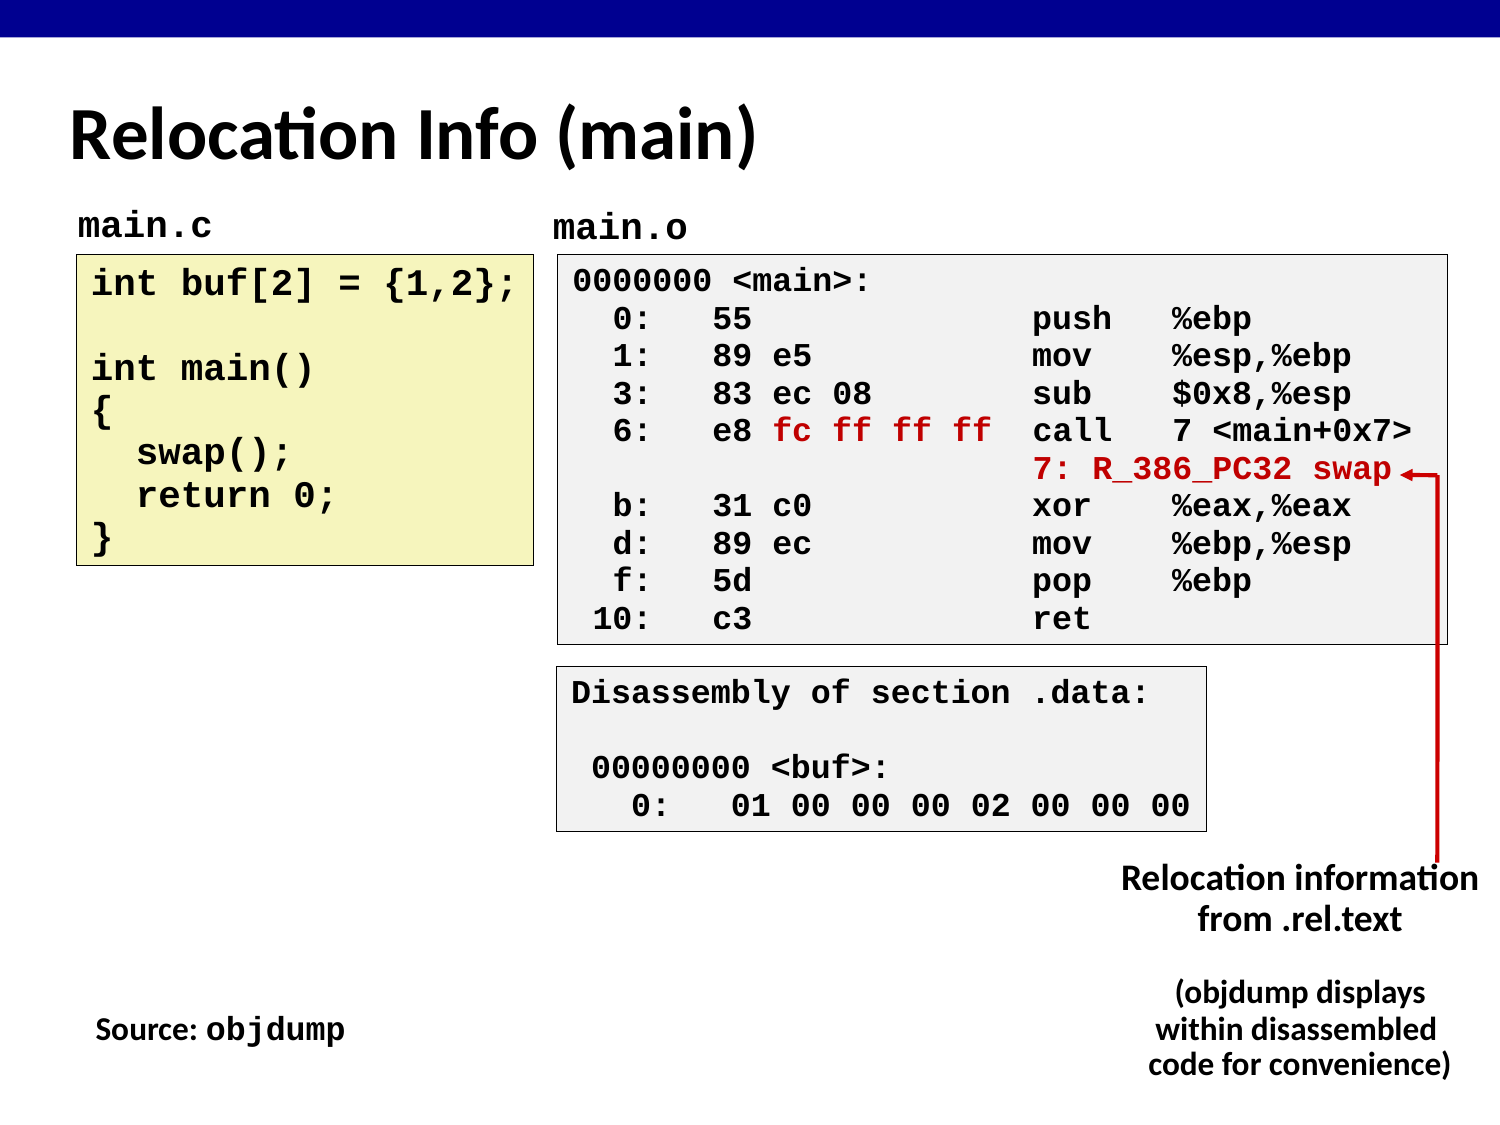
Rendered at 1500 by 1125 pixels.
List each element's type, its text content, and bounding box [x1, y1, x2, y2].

text_box 0000000 <main>: 0: 55 push %ebp 1: 89 e5 mov %esp,%ebp 3: 83 ec 08 sub $0x8,%esp 6: e8 fc ff ff ff call 7 <main+0x7> 7: R_386_PC32 swap b: 31 c0 xor %eax,%eax d: 89 ec mov %ebp,%esp f: 5d pop %ebp 10: c3 ret [557, 254, 1448, 645]
title Relocation Info (main) [54, 72, 1485, 202]
text_box Disassembly of section .data: 00000000 <buf>: 0: 01 00 00 00 02 00 00 00 [556, 665, 1206, 832]
text_box main.c [63, 197, 228, 253]
text_box int buf[2] = {1,2}; int main() { swap(); return 0; } [76, 254, 534, 566]
text_box main.o [538, 200, 703, 256]
text_box Source: objdump [80, 1001, 361, 1057]
text_box Relocation information from .rel.text (objdump displays within disassembled code for convenience) [1113, 851, 1488, 1091]
